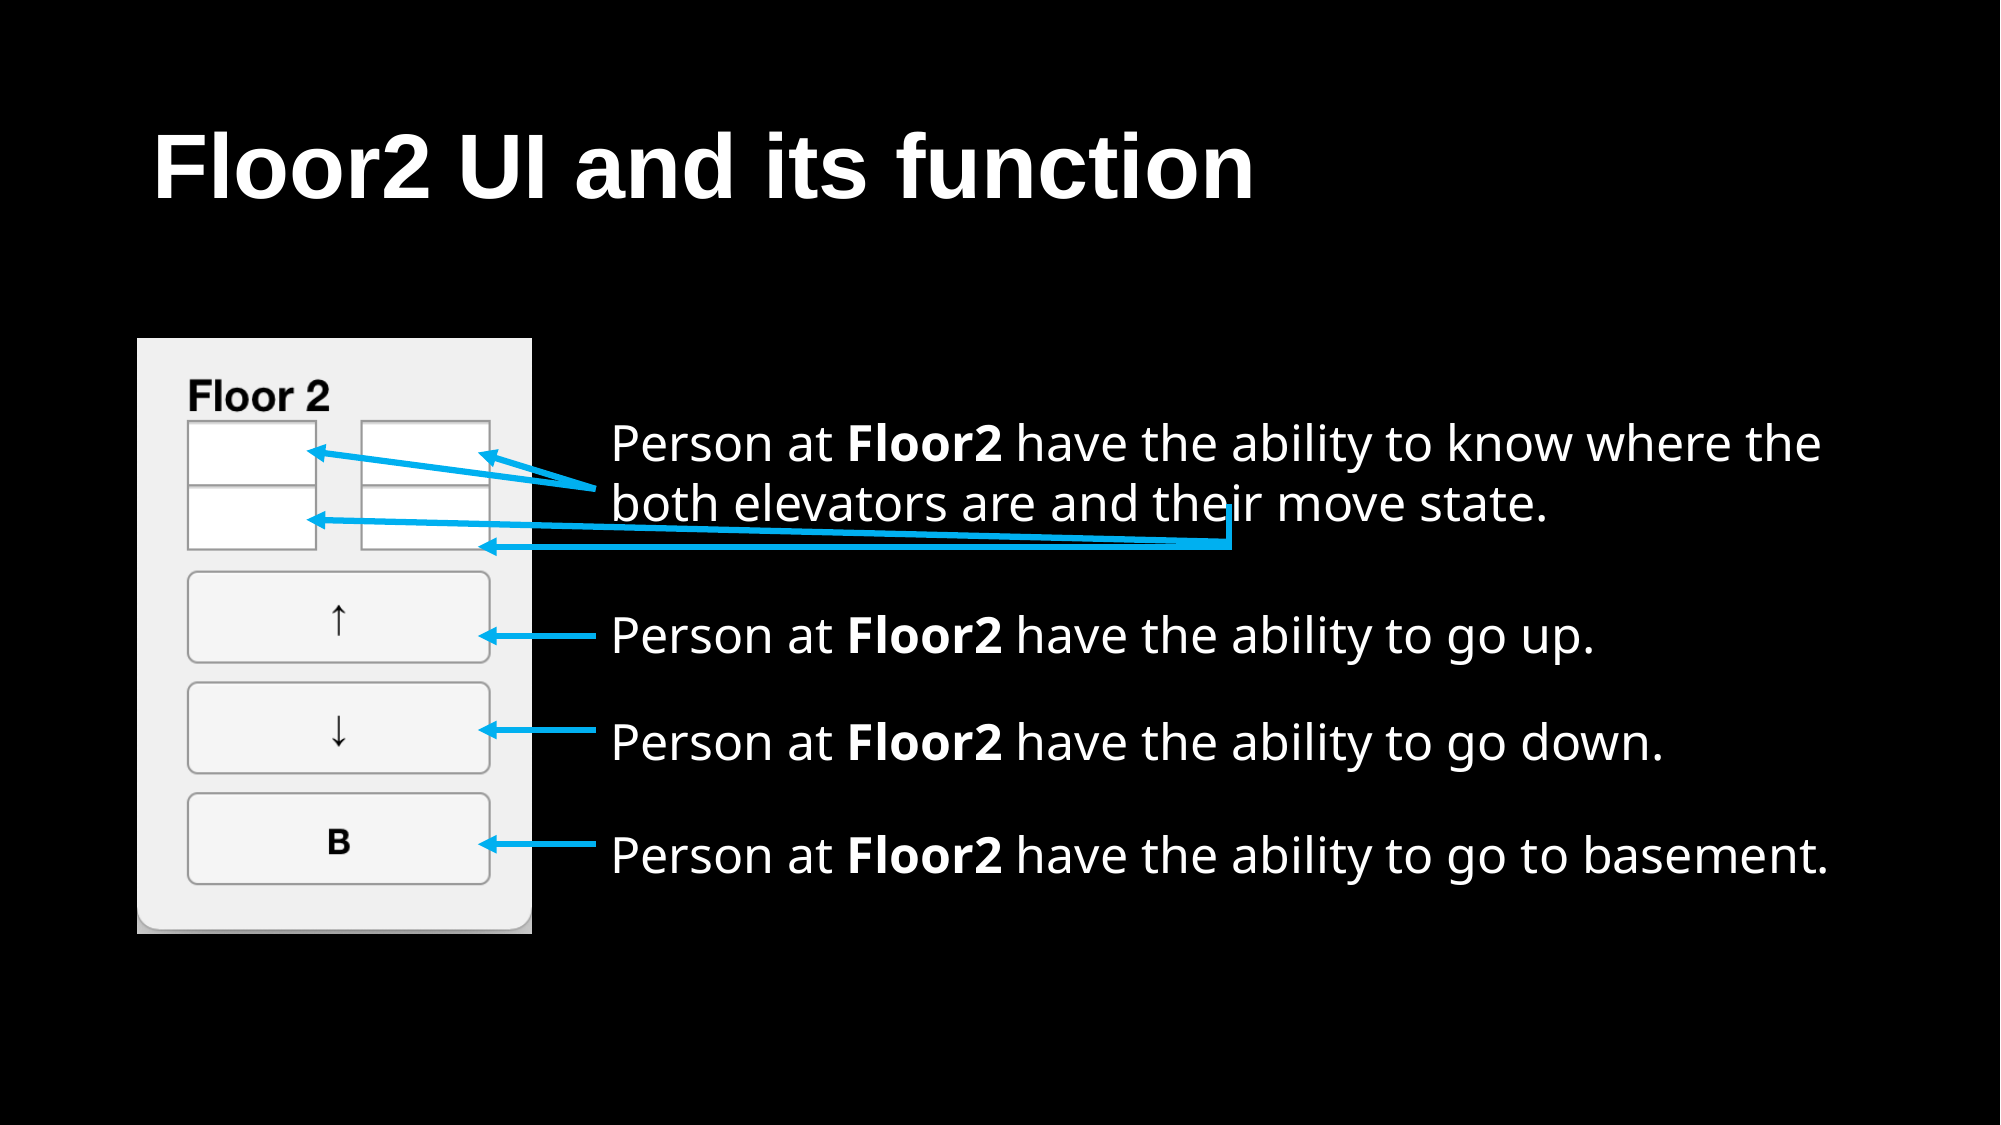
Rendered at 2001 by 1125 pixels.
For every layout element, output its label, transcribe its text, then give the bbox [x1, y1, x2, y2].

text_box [306, 519, 1230, 542]
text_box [831, 149, 875, 519]
text_box Person at Floor2 have the ability to go to basement. [595, 816, 831, 892]
text_box Person at Floor2 have the ability to know where the both elevators are and their move state. [875, 403, 1863, 539]
title Floor2 UI and its function [137, 59, 1863, 278]
text_box Person at Floor2 have the ability to go down. [875, 703, 1863, 778]
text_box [306, 450, 596, 489]
text_box Person at Floor2 have the ability to go to basement. [875, 816, 1863, 892]
text_box Person at Floor2 have the ability to go down. [595, 703, 831, 778]
picture [137, 338, 532, 934]
text_box Person at Floor2 have the ability to go up. [595, 595, 831, 671]
text_box Person at Floor2 have the ability to know where the both elevators are and their move state. [595, 403, 831, 519]
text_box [831, 542, 875, 901]
text_box Person at Floor2 have the ability to go up. [875, 595, 1863, 671]
